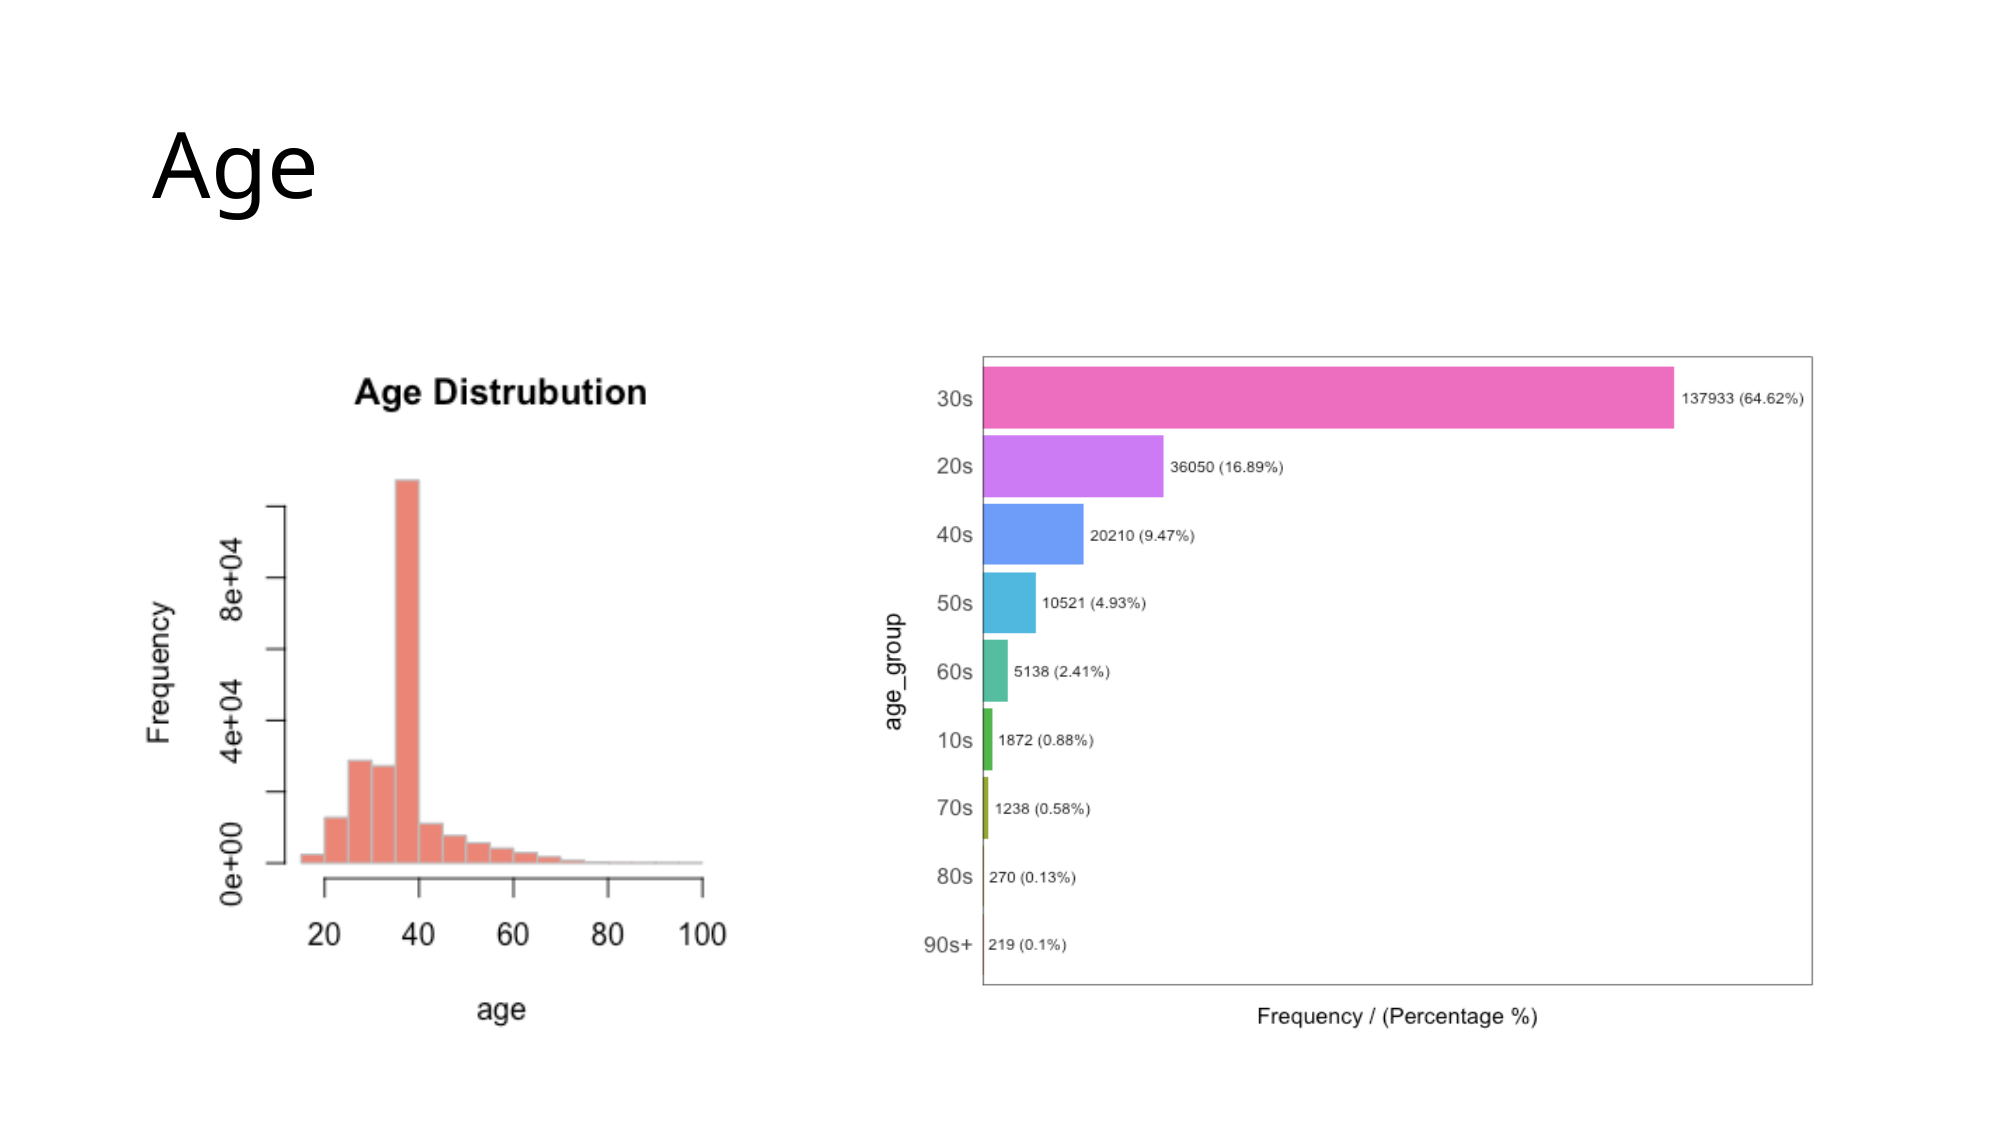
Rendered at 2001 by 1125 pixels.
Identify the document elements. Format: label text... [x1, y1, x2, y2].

picture [872, 347, 1823, 1037]
picture [137, 315, 795, 1066]
title Age [137, 59, 1863, 278]
